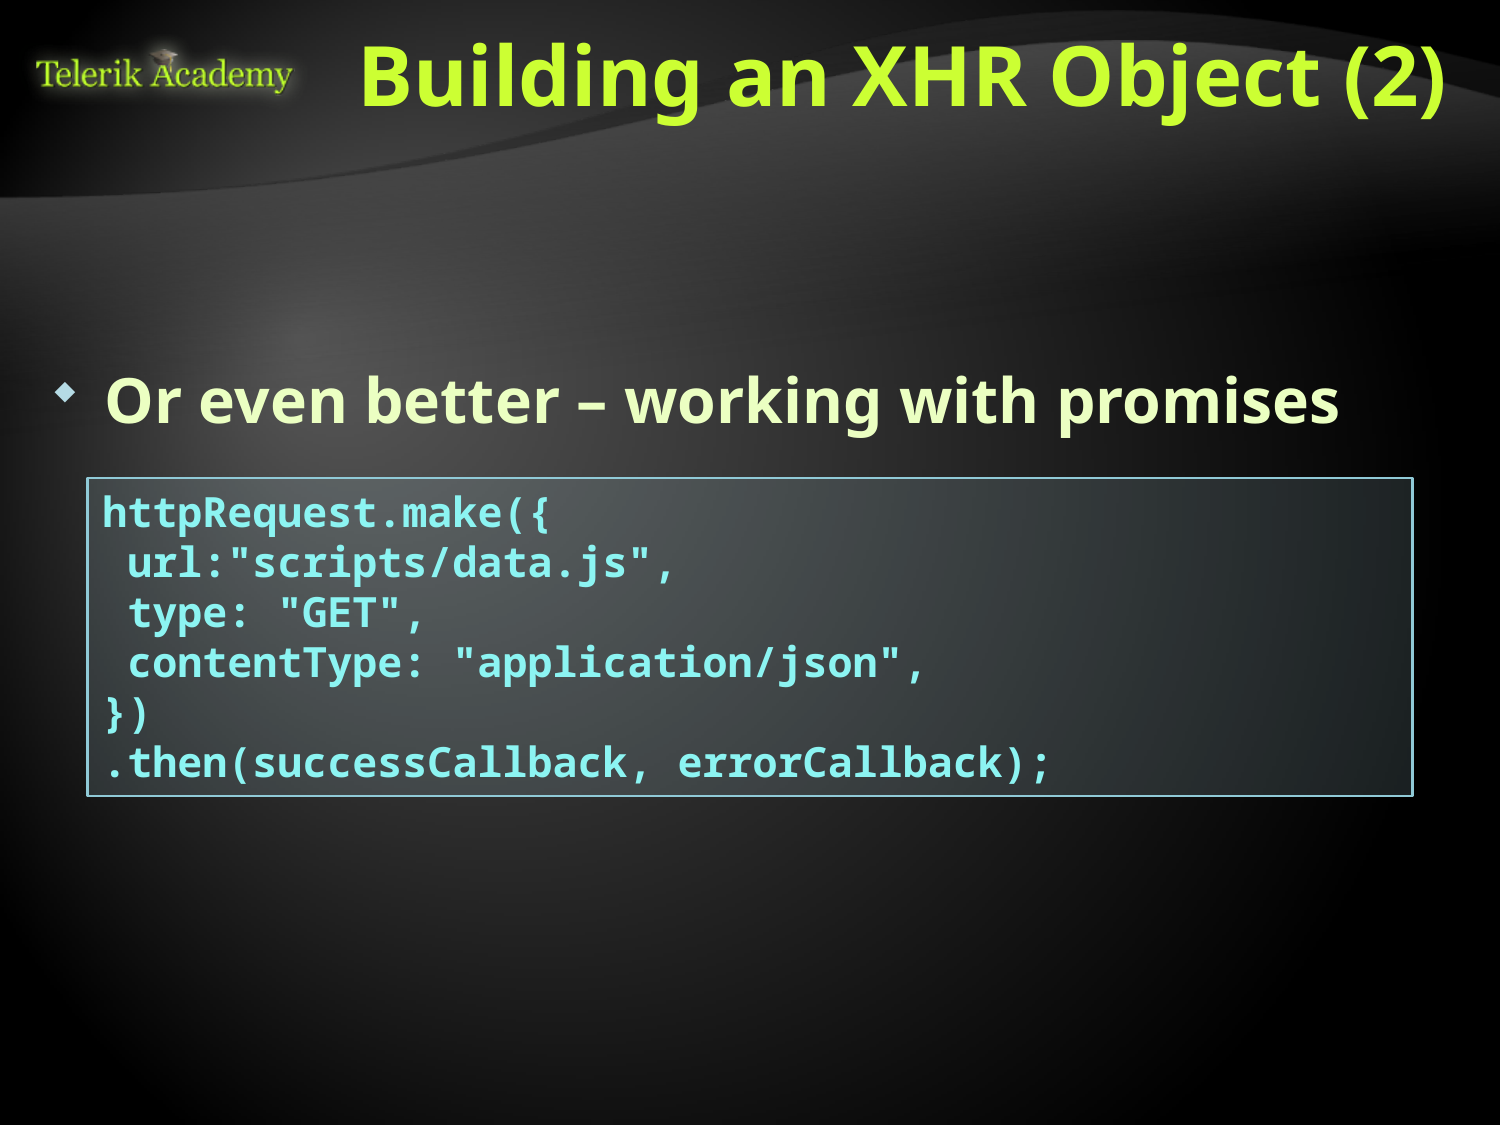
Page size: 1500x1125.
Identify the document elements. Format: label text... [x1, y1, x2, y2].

list httpRequest.make({ url:"scripts/data.js", type: "GET", contentType: "application/json", }) .then(successCallback, errorCallback); [86, 477, 1414, 797]
list Or even better – working with promises [37, 353, 1463, 445]
title Building an XHR Object (2) [300, 12, 1463, 150]
picture [0, 0, 1500, 1125]
